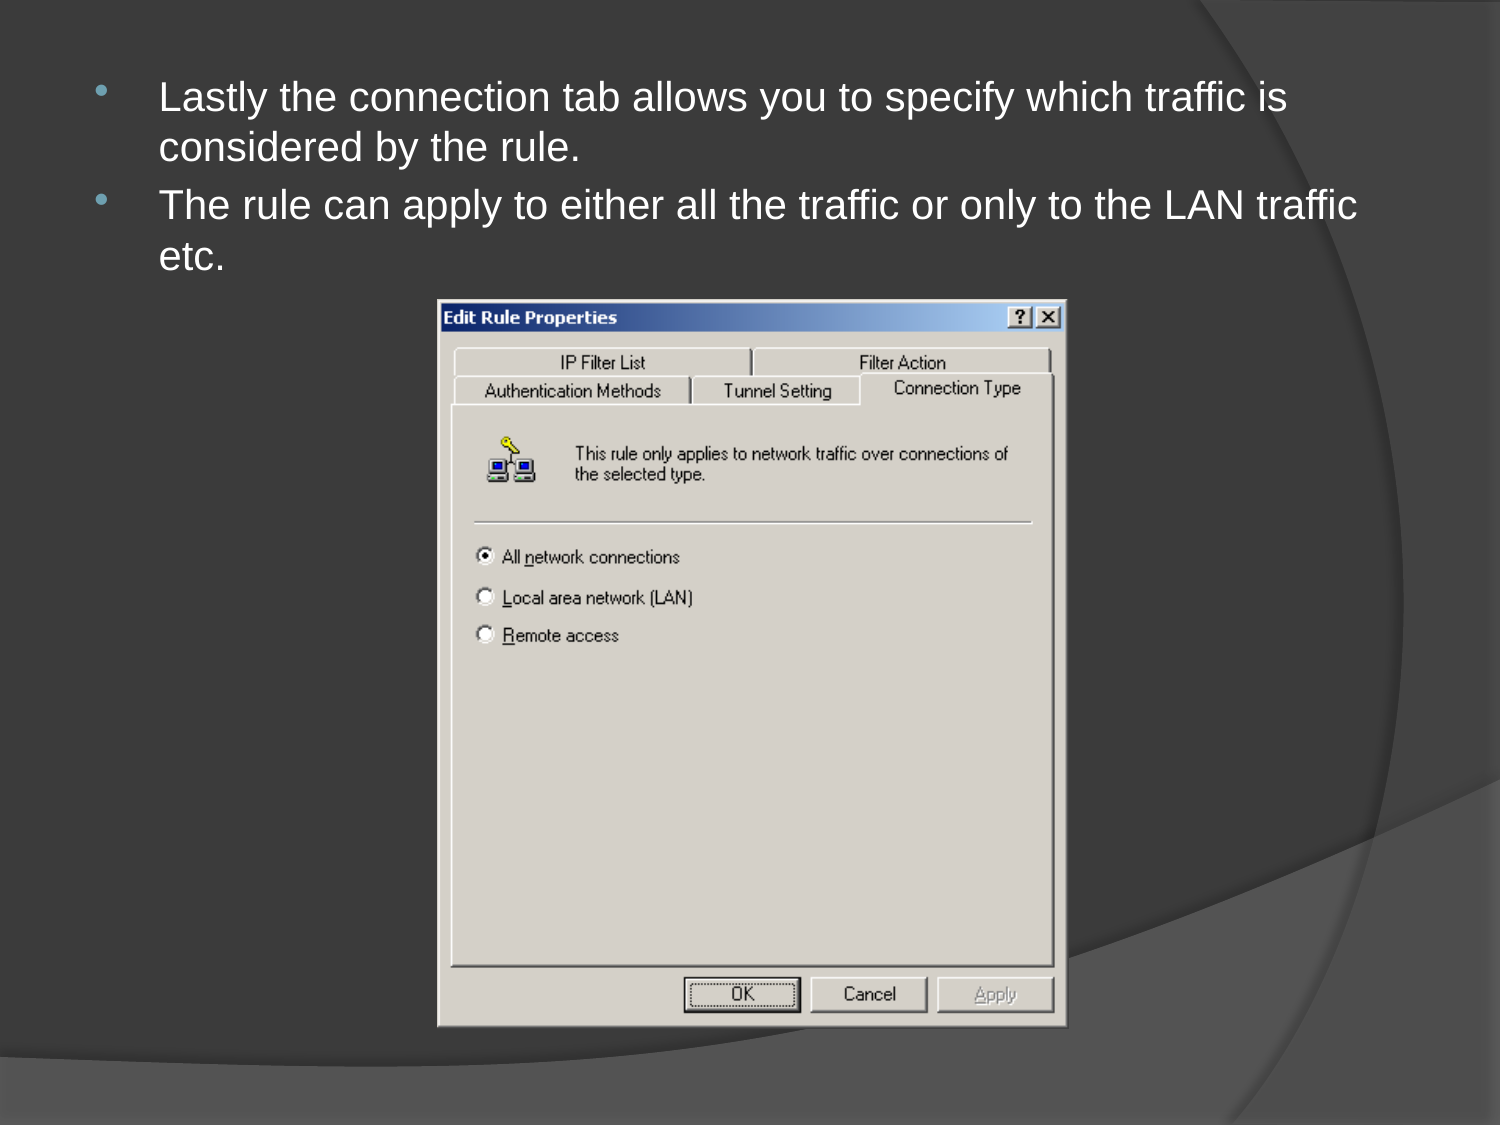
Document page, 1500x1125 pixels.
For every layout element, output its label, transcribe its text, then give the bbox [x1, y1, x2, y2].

list Lastly the connection tab allows you to specify which traffic is considered by the rule. The rule can apply to either all the traffic or only to the LAN traffic etc. [74, 62, 1426, 1076]
picture [437, 299, 1069, 1029]
